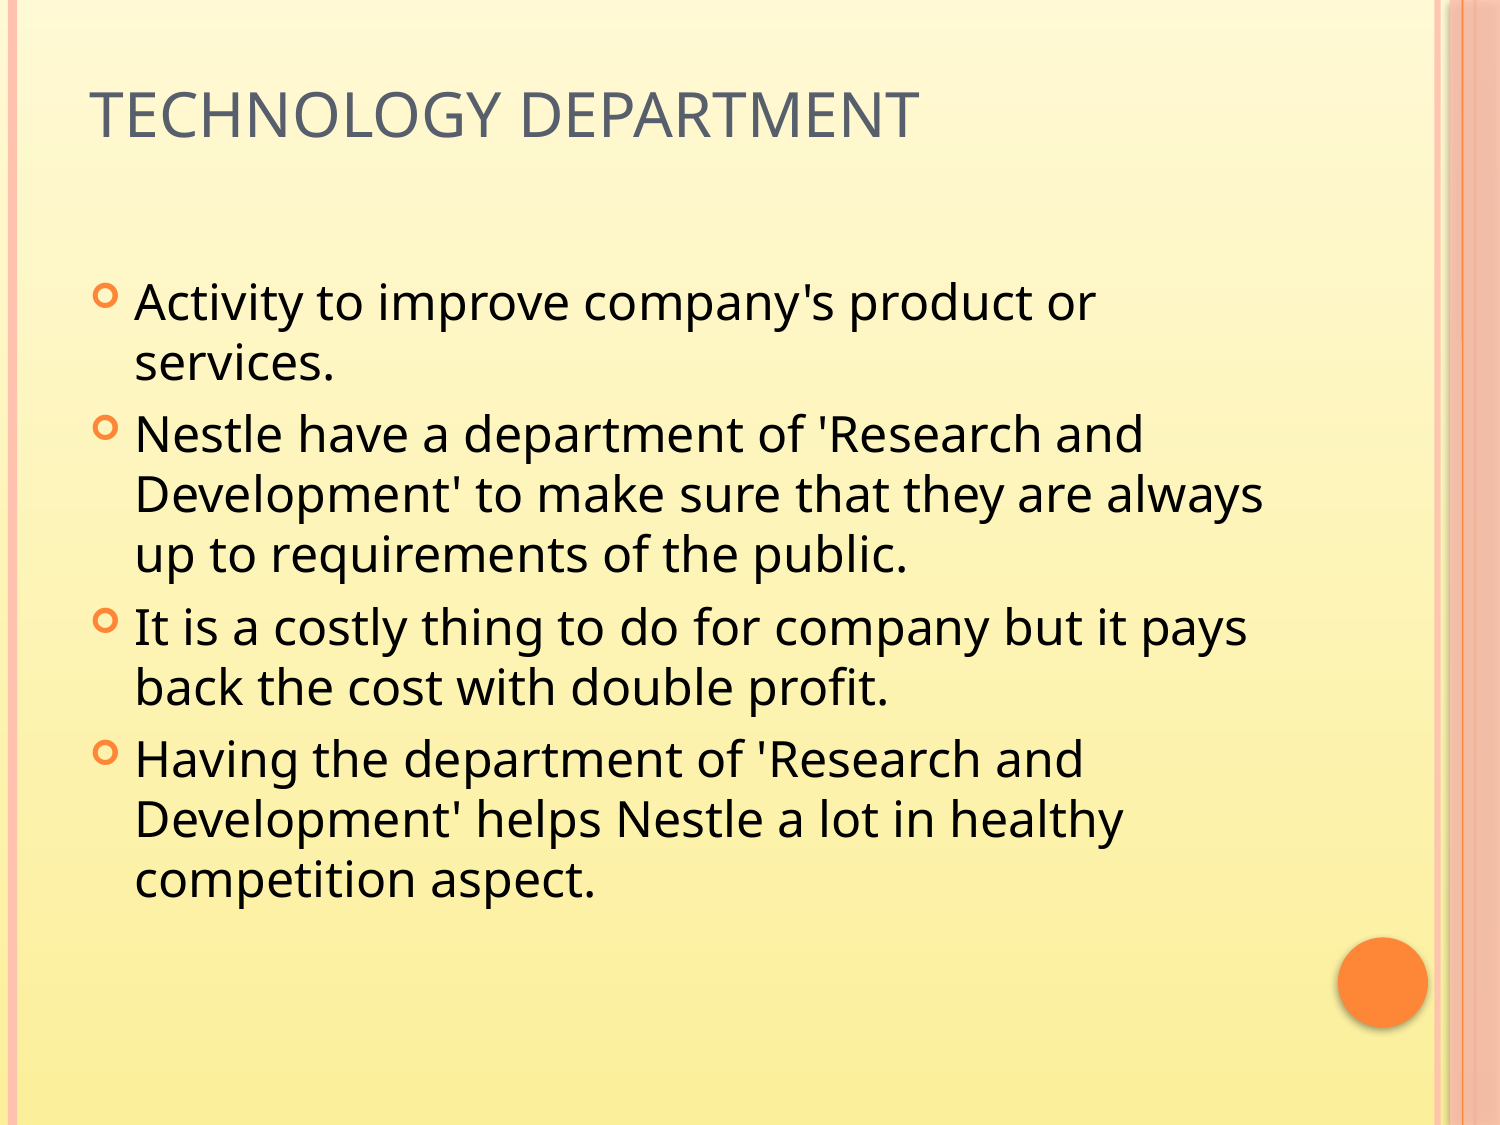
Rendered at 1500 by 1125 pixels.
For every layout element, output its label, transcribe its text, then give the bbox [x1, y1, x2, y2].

list Activity to improve company's product or services. Nestle have a department of 'Research and Development' to make sure that they are always up to requirements of the public. It is a costly thing to do for company but it pays back the cost with double profit. Having the department of 'Research and Development' helps Nestle a lot in healthy competition aspect. [75, 262, 1300, 1062]
title Technology Department [75, 45, 1300, 233]
